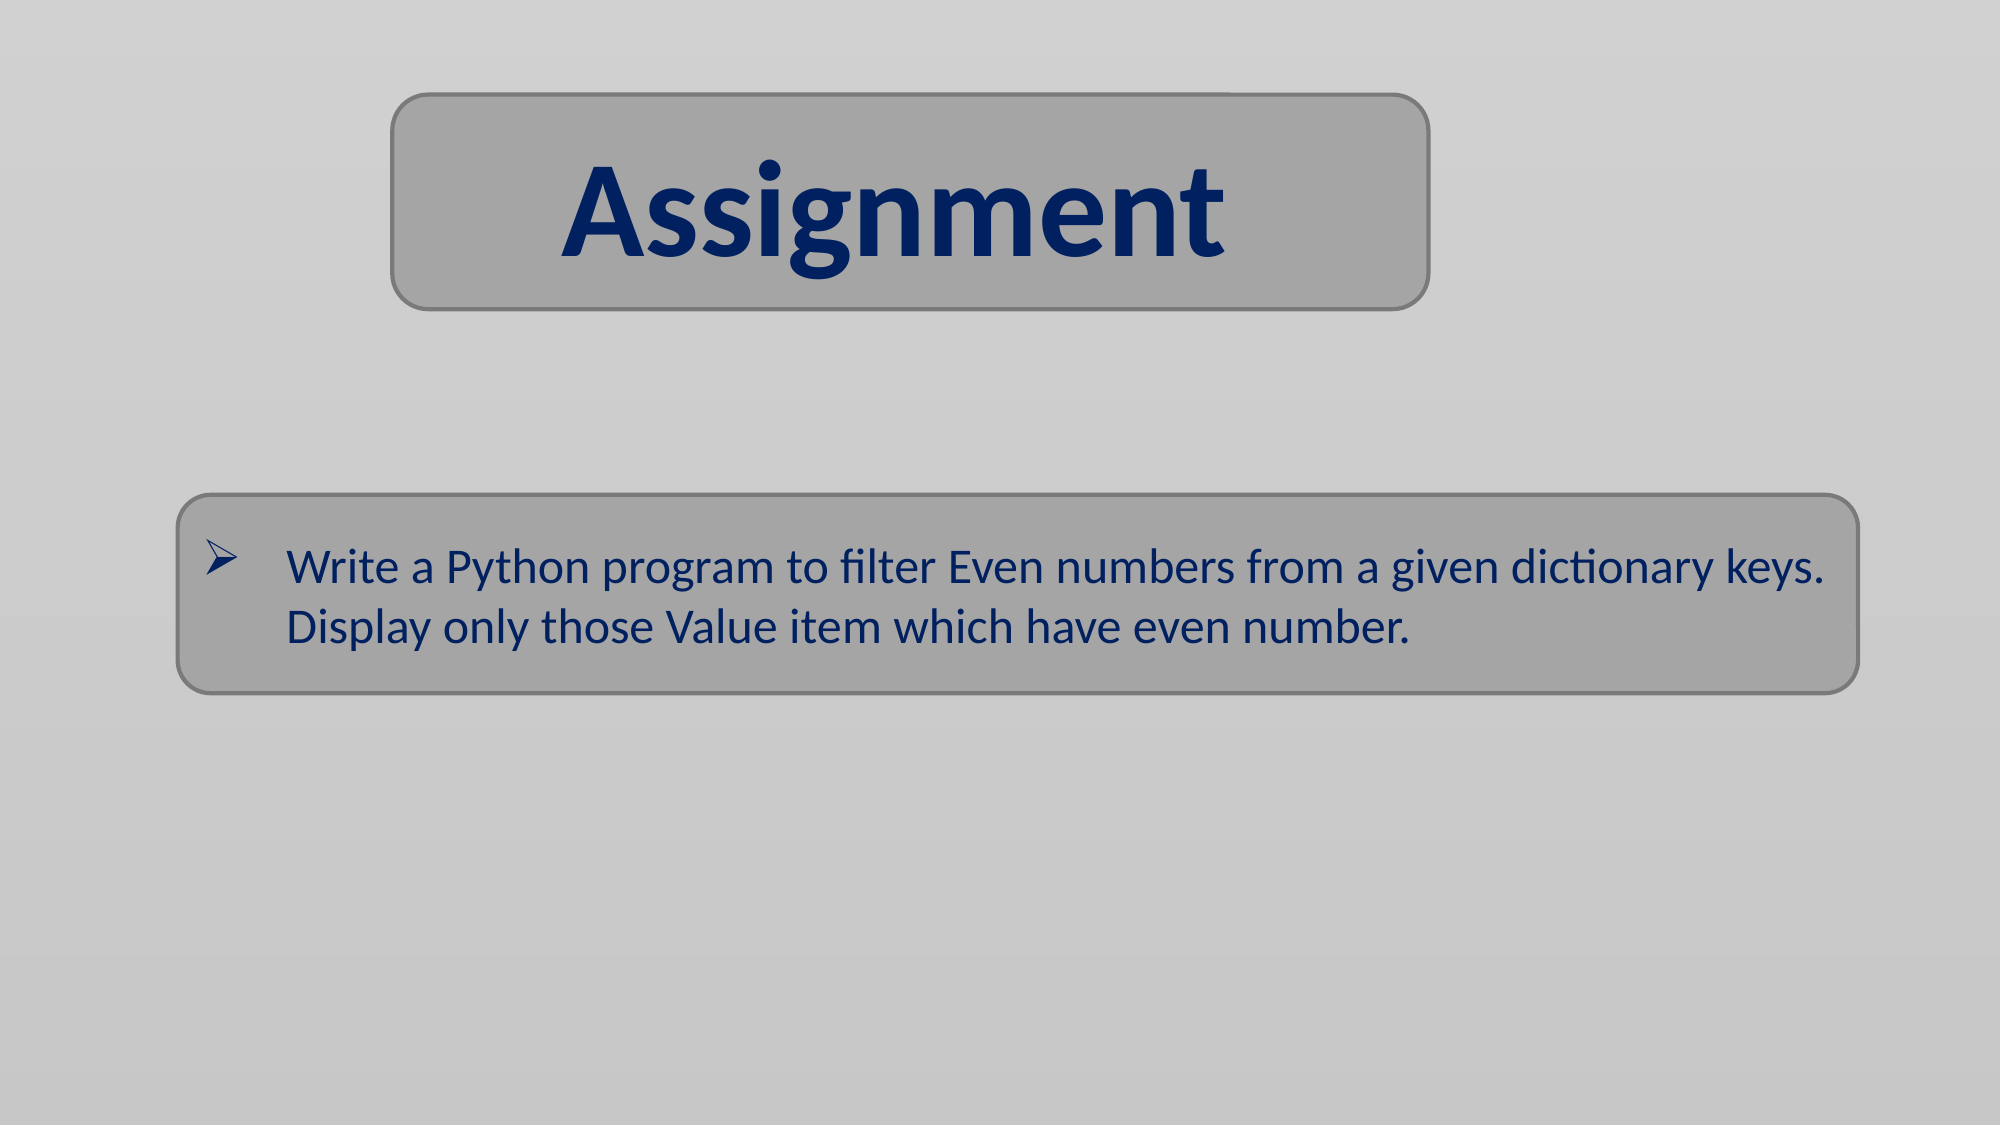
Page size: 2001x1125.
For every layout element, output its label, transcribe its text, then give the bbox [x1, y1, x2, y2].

text_box Write a Python program to filter Even numbers from a given dictionary keys. Display only those Value item which have even number. [175, 492, 1861, 696]
text_box Assignment [390, 92, 1431, 312]
